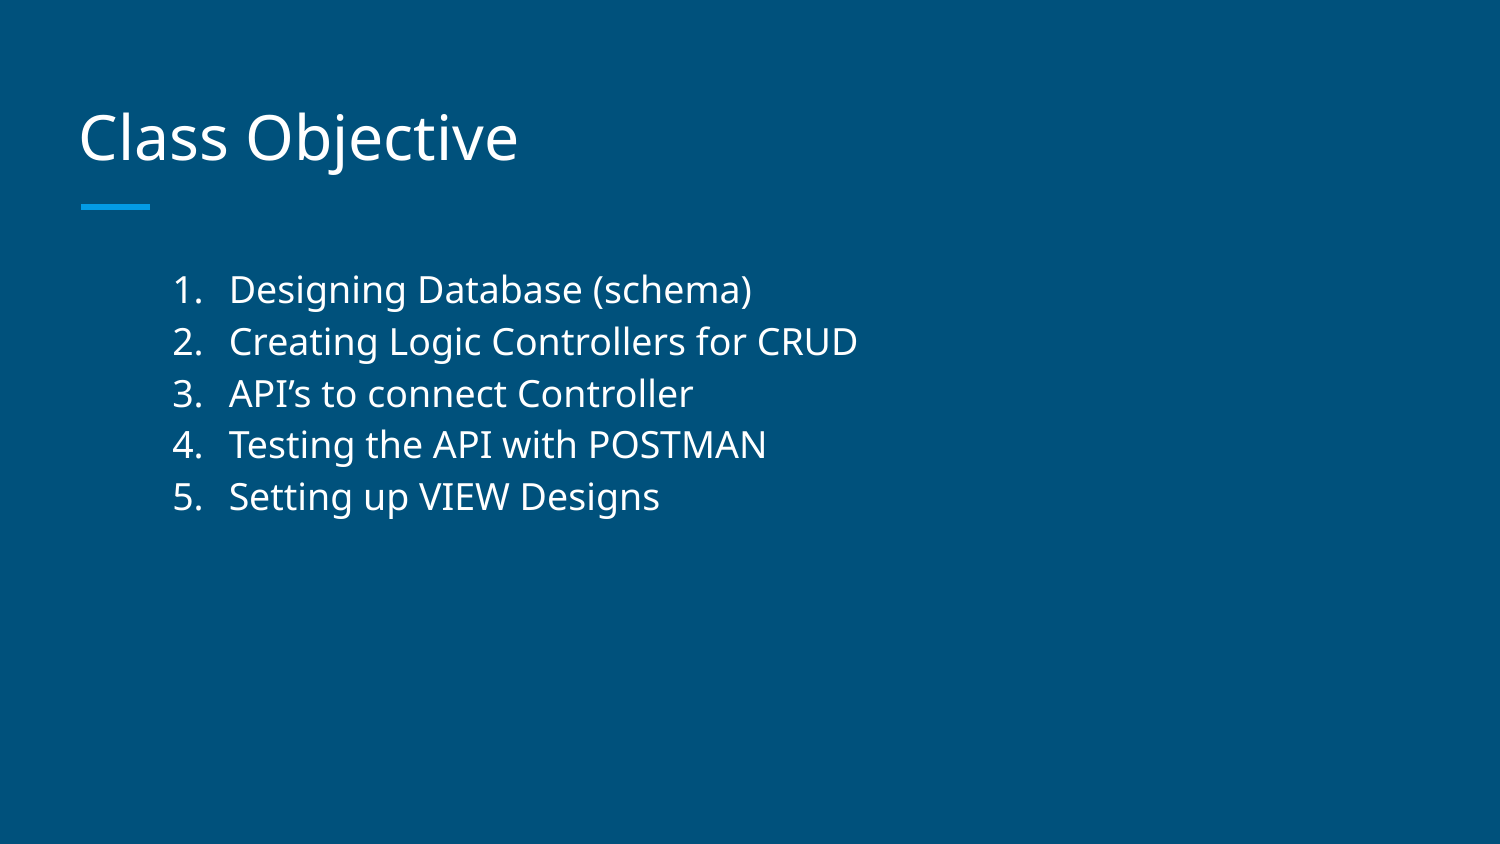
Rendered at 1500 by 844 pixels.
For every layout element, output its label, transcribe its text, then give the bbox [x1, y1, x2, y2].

title Class Objective [63, 75, 1437, 188]
list Designing Database (schema) Creating Logic Controllers for CRUD API’s to connect Controller Testing the API with POSTMAN Setting up VIEW Designs [63, 244, 1437, 750]
